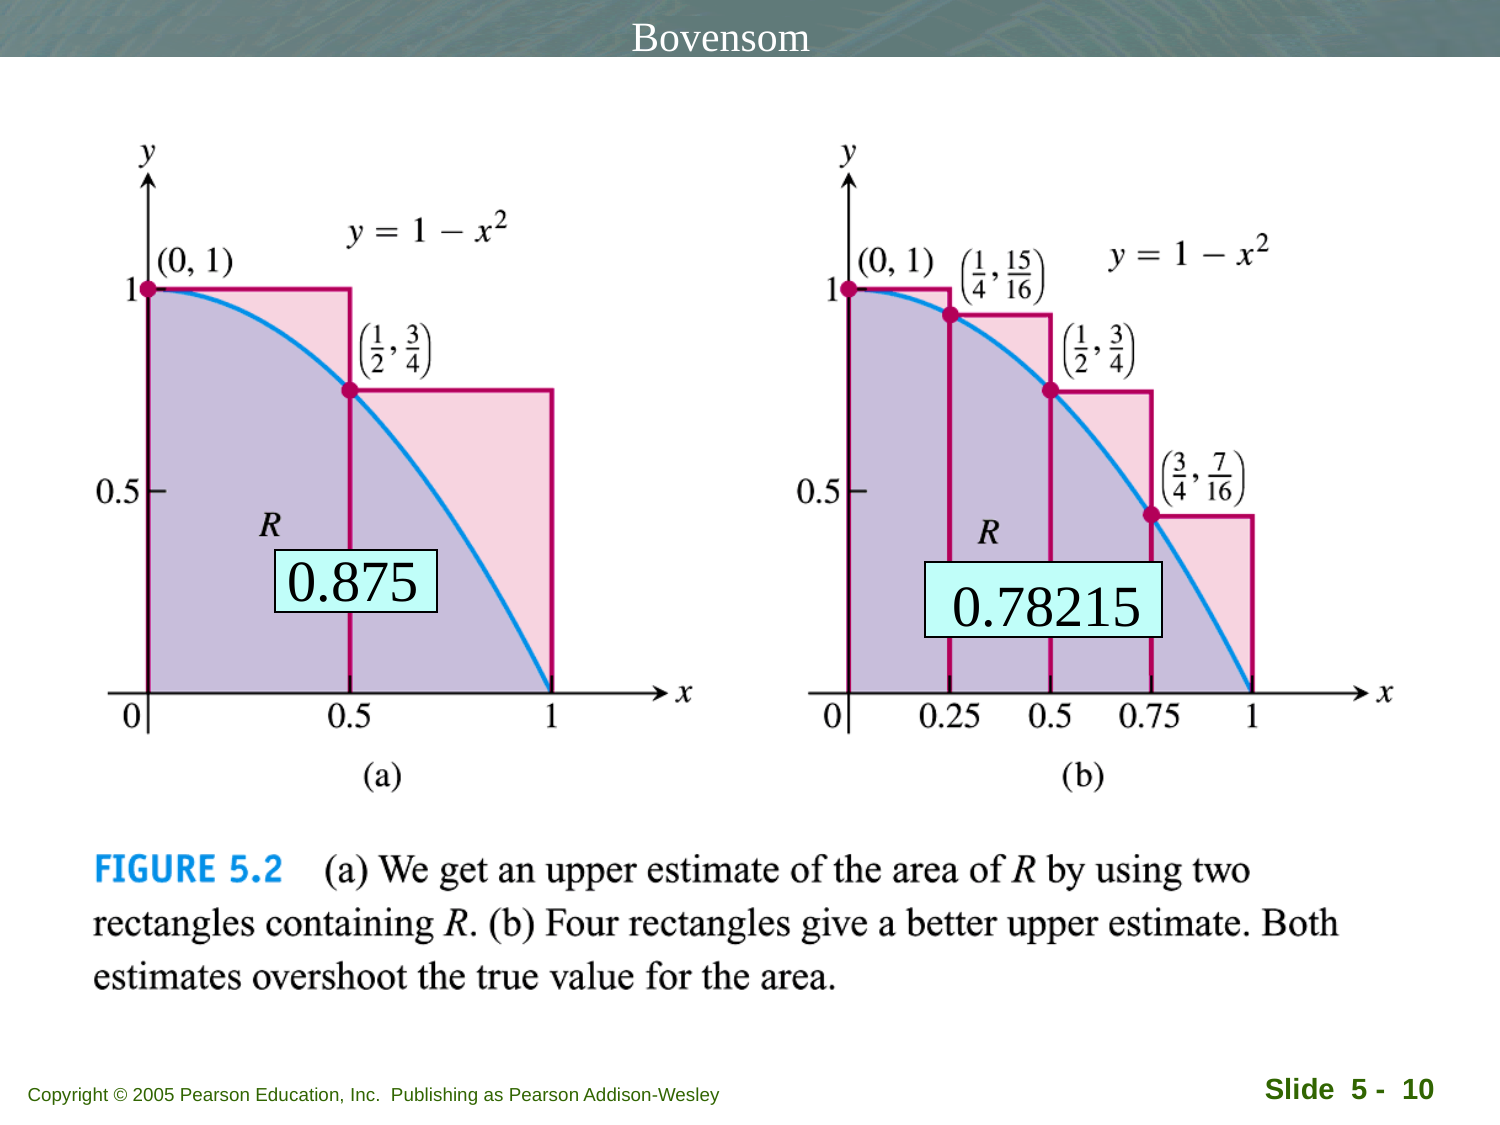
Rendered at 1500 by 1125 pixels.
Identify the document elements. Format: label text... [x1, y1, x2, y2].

picture [0, 0, 1500, 57]
picture [87, 137, 1401, 996]
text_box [272, 535, 438, 622]
footer Copyright © 2005 Pearson Education, Inc. Publishing as Pearson Addison-Wesley [12, 1037, 813, 1113]
text_box Bovensom [616, 2, 826, 68]
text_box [924, 560, 1163, 647]
